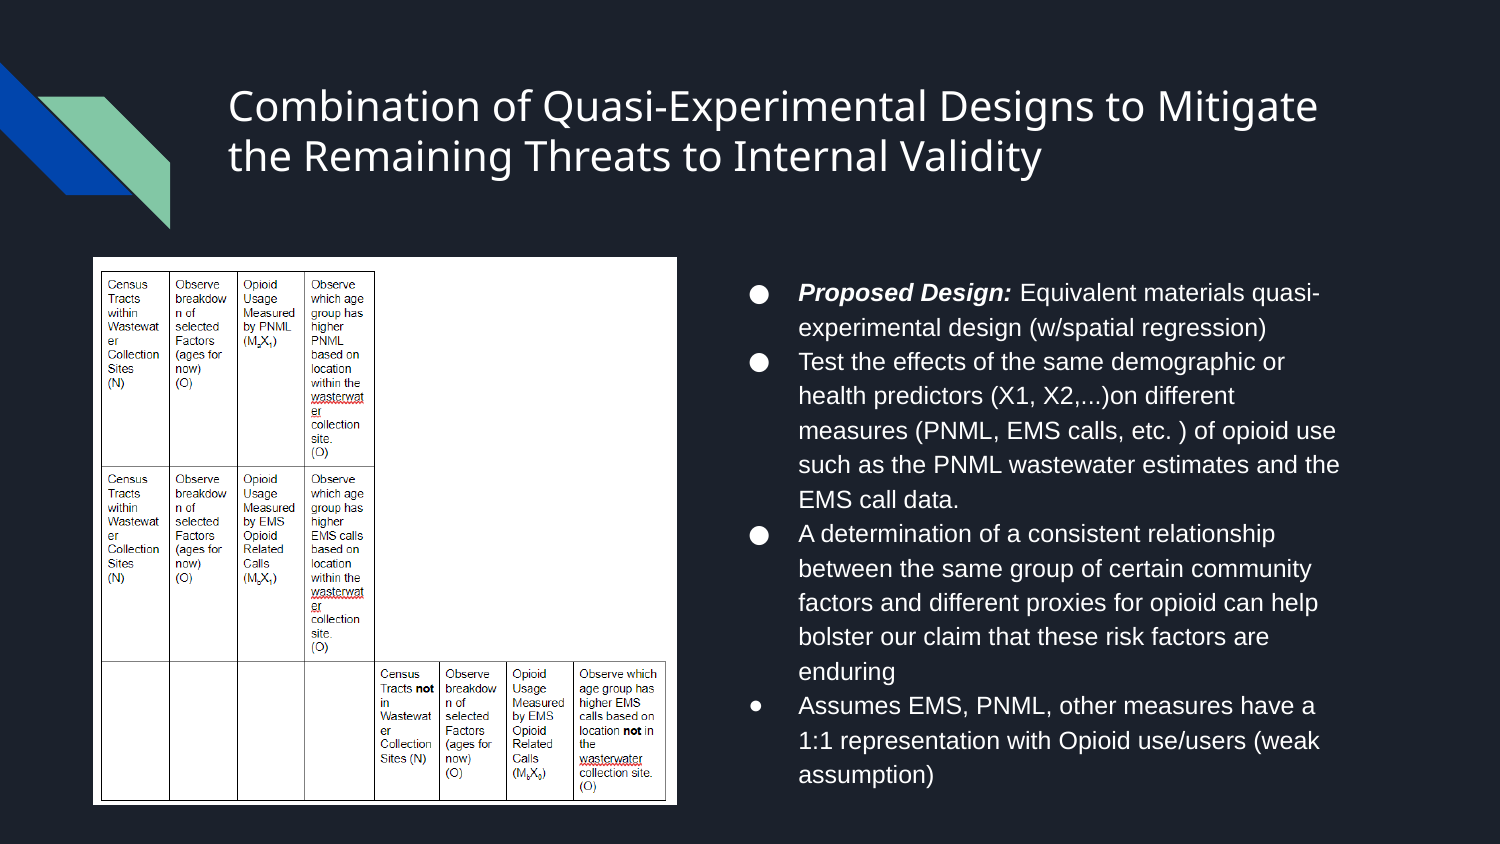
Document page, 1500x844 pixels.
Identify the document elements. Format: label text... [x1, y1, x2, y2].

picture [93, 256, 677, 805]
list Proposed Design: Equivalent materials quasi-experimental design (w/spatial regression) Test the effects of the same demographic or health predictors (X1, X2,...)on different measures (PNML, EMS calls, etc. ) of opioid use such as the PNML wastewater estimates and the EMS call data. A determination of a consistent relationship between the same group of certain community factors and different proxies for opioid can help bolster our claim that these risk factors are enduring Assumes EMS, PNML, other measures have a 1:1 representation with Opioid use/users (weak assumption) [708, 257, 1368, 735]
title Combination of Quasi-Experimental Designs to Mitigate the Remaining Threats to Internal Validity [212, 64, 1368, 215]
